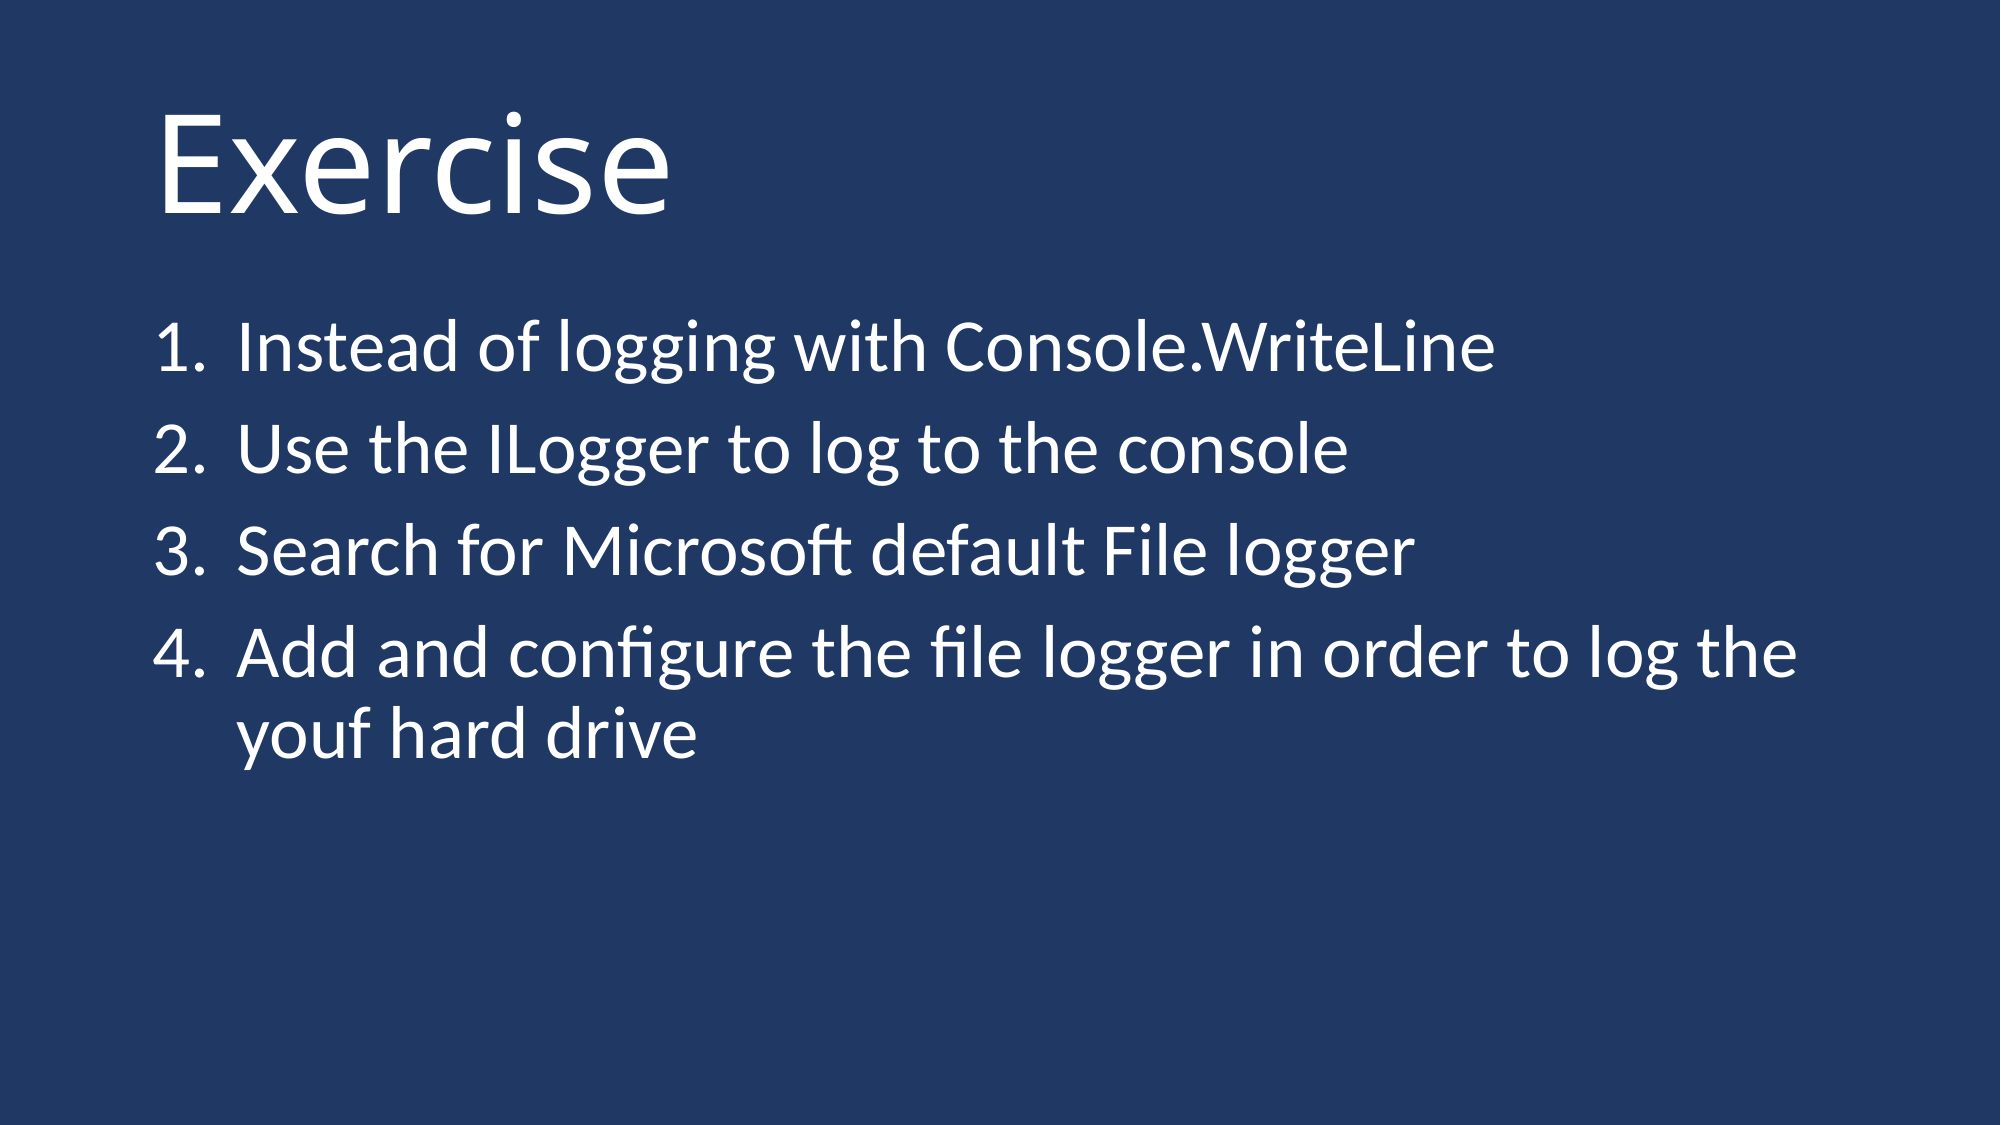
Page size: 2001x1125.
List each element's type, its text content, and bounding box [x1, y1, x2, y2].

title Exercise [137, 59, 1863, 278]
list Instead of logging with Console.WriteLine Use the ILogger to log to the console Search for Microsoft default File logger Add and configure the file logger in order to log the youf hard drive [137, 299, 1863, 1014]
